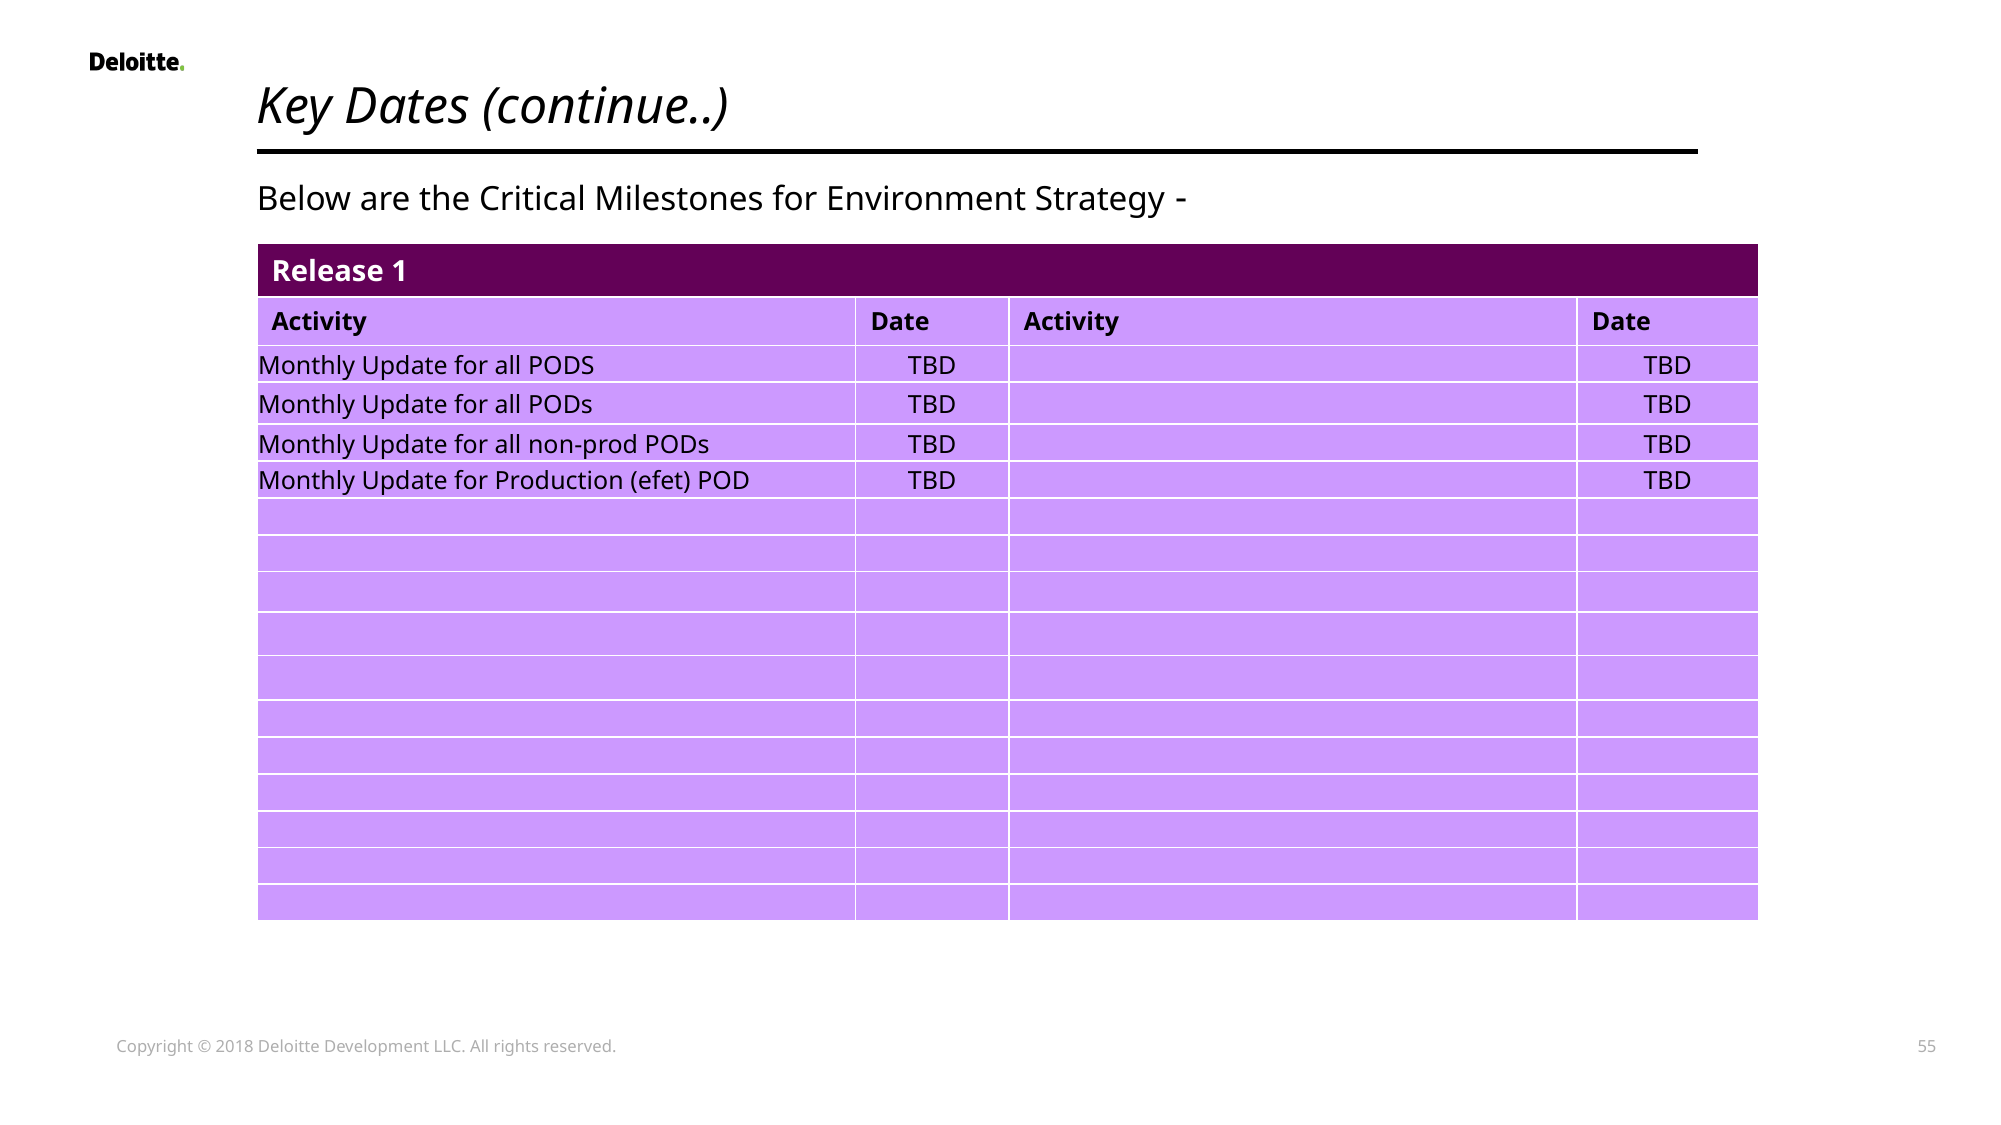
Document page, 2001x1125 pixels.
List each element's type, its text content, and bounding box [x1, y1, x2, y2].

table_cell TBD [856, 425, 1008, 460]
text_box Below are the Critical Milestones for Environment Strategy - [242, 165, 1681, 226]
table_cell [1578, 536, 1758, 571]
table_cell [856, 499, 1008, 534]
table_cell [1578, 885, 1758, 920]
table_cell TBD [1578, 346, 1758, 381]
table_cell [1010, 346, 1576, 381]
table_cell [1010, 383, 1576, 423]
table_cell TBD [1578, 425, 1758, 460]
table_cell [1010, 572, 1576, 611]
table_cell TBD [1578, 462, 1758, 497]
table_cell [1578, 499, 1758, 534]
table_cell [856, 848, 1008, 883]
table_cell [1010, 425, 1576, 460]
table_cell [258, 536, 855, 571]
text_box Key Dates (continue..) [256, 57, 1485, 134]
table_cell [1578, 613, 1758, 655]
table_cell [258, 656, 855, 699]
table_cell [258, 885, 855, 920]
table_cell [1010, 613, 1576, 655]
table_cell [856, 701, 1008, 736]
table_cell Monthly Update for all PODs [258, 383, 855, 423]
table_cell [1578, 656, 1758, 699]
table_cell [1010, 656, 1576, 699]
table_cell [1578, 738, 1758, 773]
table_cell [1010, 536, 1576, 571]
table_cell TBD [856, 383, 1008, 423]
table_cell [856, 613, 1008, 655]
table_cell [1010, 848, 1576, 883]
table_cell TBD [856, 462, 1008, 497]
table_cell Monthly Update for Production (efet) POD [258, 462, 855, 497]
table_cell [856, 536, 1008, 571]
table_cell [856, 885, 1008, 920]
table_cell TBD [1578, 383, 1758, 423]
table_cell Activity [258, 298, 855, 345]
table_cell [856, 656, 1008, 699]
table_cell [1010, 499, 1576, 534]
table_cell [1578, 701, 1758, 736]
table_cell Date [1578, 298, 1758, 345]
table_cell Monthly Update for all non-prod PODs [258, 425, 855, 460]
table_cell [856, 775, 1008, 810]
table_cell [258, 613, 855, 655]
table_cell [1010, 885, 1576, 920]
table_cell [258, 812, 855, 847]
table_cell [856, 572, 1008, 611]
table_cell [1578, 848, 1758, 883]
table_cell [258, 775, 855, 810]
table_cell TBD [856, 346, 1008, 381]
table_cell [856, 812, 1008, 847]
table_cell [1010, 775, 1576, 810]
table_cell [258, 848, 855, 883]
table_cell [1578, 812, 1758, 847]
table_cell [1010, 738, 1576, 773]
table_cell [1010, 701, 1576, 736]
table_cell Activity [1010, 298, 1576, 345]
table_cell [258, 499, 855, 534]
table_cell [856, 738, 1008, 773]
table_cell Date [856, 298, 1008, 345]
table_cell [258, 738, 855, 773]
table_cell [258, 701, 855, 736]
table_header Release 1 [258, 244, 1758, 296]
table_cell [258, 572, 855, 611]
table_cell [1010, 462, 1576, 497]
table_cell Monthly Update for all PODS [258, 346, 855, 381]
table_cell [1578, 572, 1758, 611]
table_cell [1578, 775, 1758, 810]
table_cell [1010, 812, 1576, 847]
